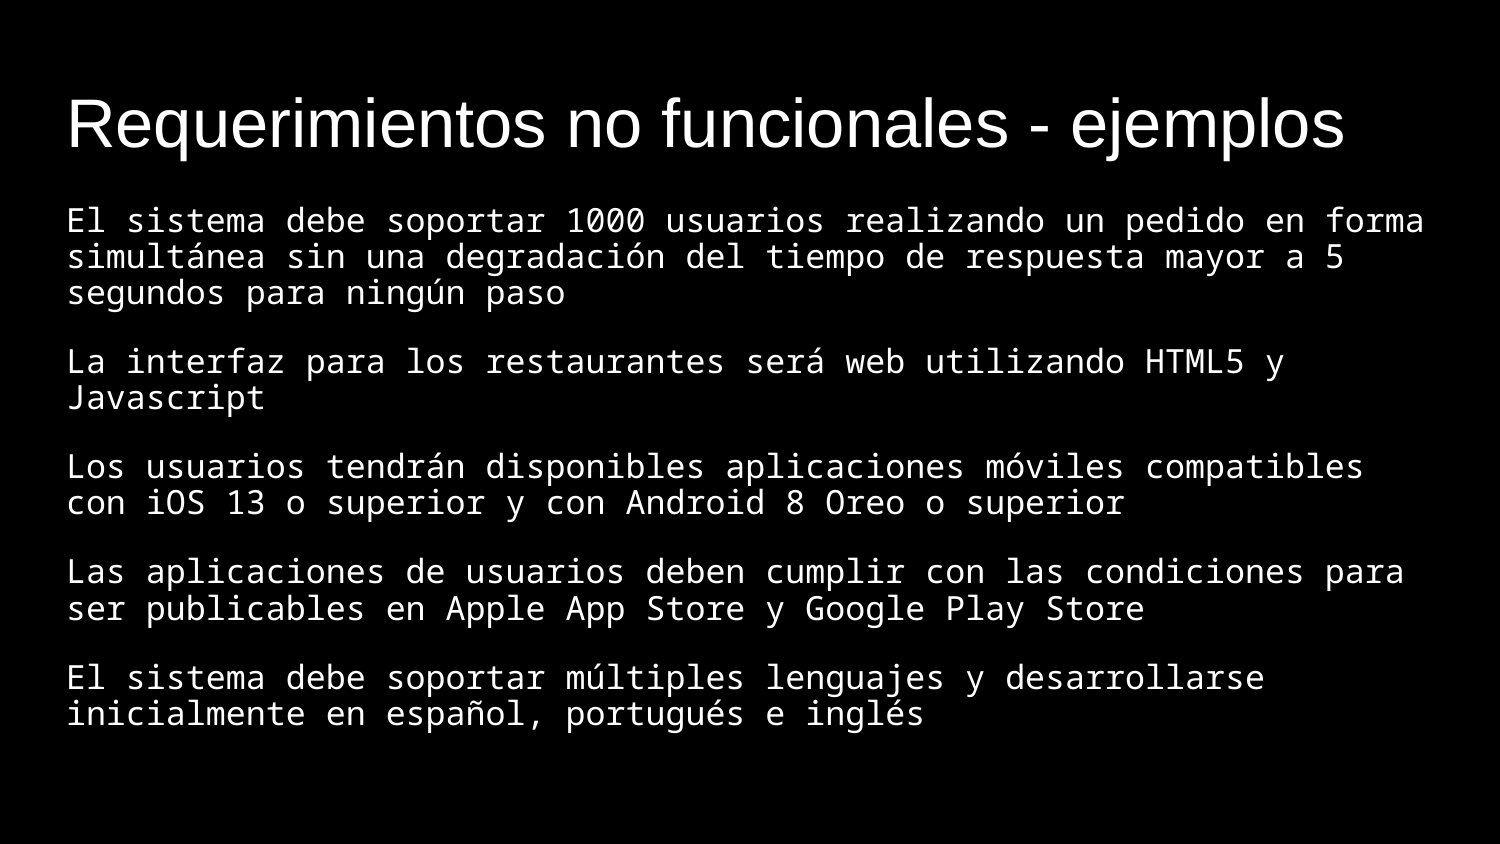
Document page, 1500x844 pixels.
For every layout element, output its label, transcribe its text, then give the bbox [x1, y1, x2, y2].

title Requerimientos no funcionales - ejemplos [51, 72, 1449, 167]
list El sistema debe soportar 1000 usuarios realizando un pedido en forma simultánea sin una degradación del tiempo de respuesta mayor a 5 segundos para ningún paso La interfaz para los restaurantes será web utilizando HTML5 y Javascript Los usuarios tendrán disponibles aplicaciones móviles compatibles con iOS 13 o superior y con Android 8 Oreo o superior Las aplicaciones de usuarios deben cumplir con las condiciones para ser publicables en Apple App Store y Google Play Store El sistema debe soportar múltiples lenguajes y desarrollarse inicialmente en español, portugués e inglés [51, 189, 1449, 750]
